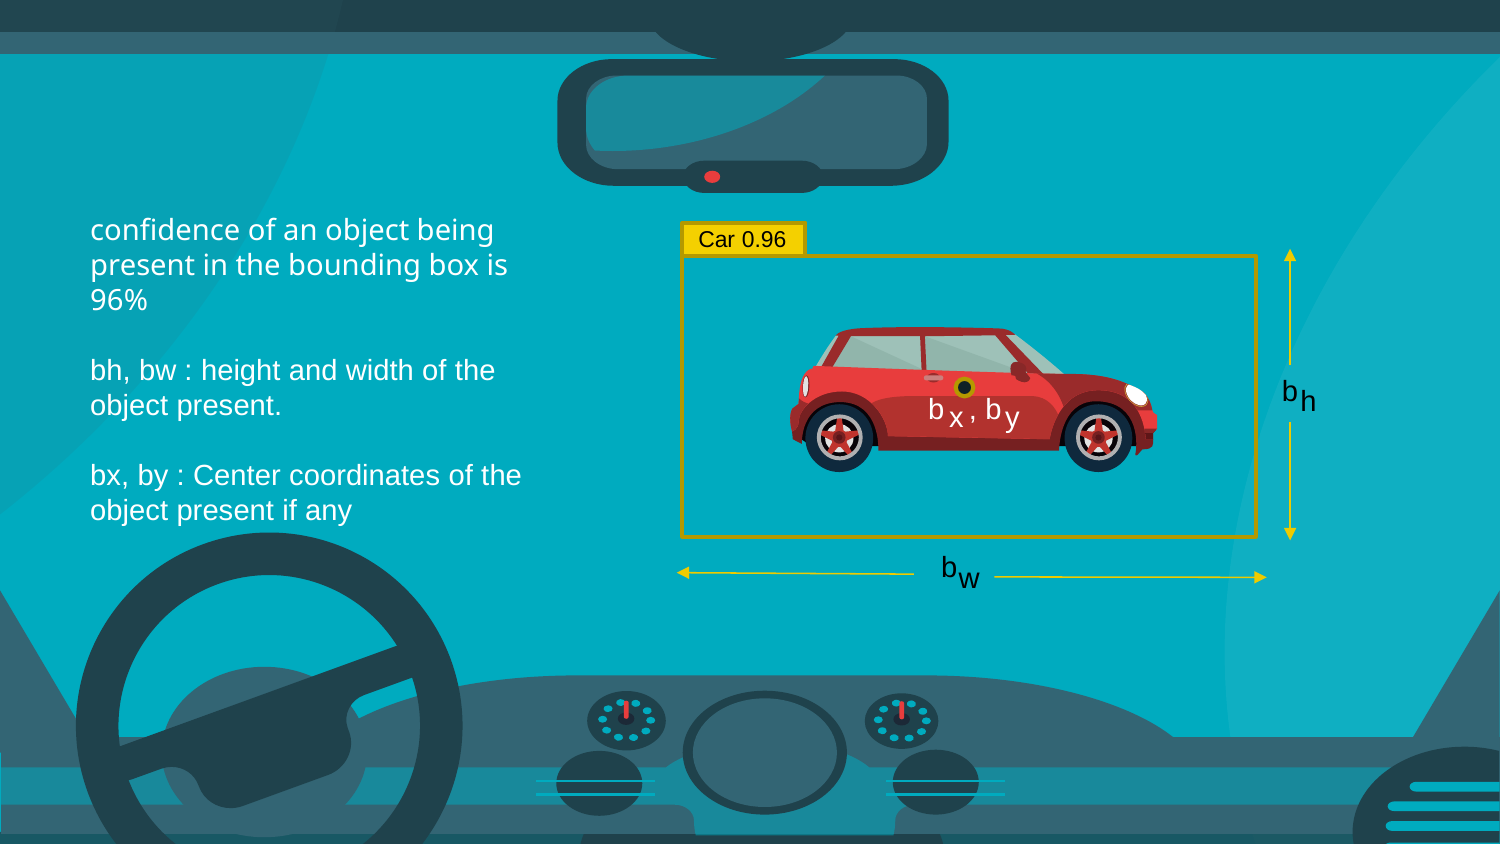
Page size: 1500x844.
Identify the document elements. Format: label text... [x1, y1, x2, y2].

text_box Car 0.96 [682, 217, 803, 260]
text_box [803, 221, 807, 258]
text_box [925, 540, 996, 603]
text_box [787, 326, 1158, 473]
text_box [913, 382, 1039, 442]
text_box [680, 254, 1258, 539]
text_box confidence of an object being present in the bounding box is 96% bh, bw : height and width of the object present. bx, by : Center coordinates of the object present if any [75, 204, 579, 534]
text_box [1266, 365, 1333, 426]
